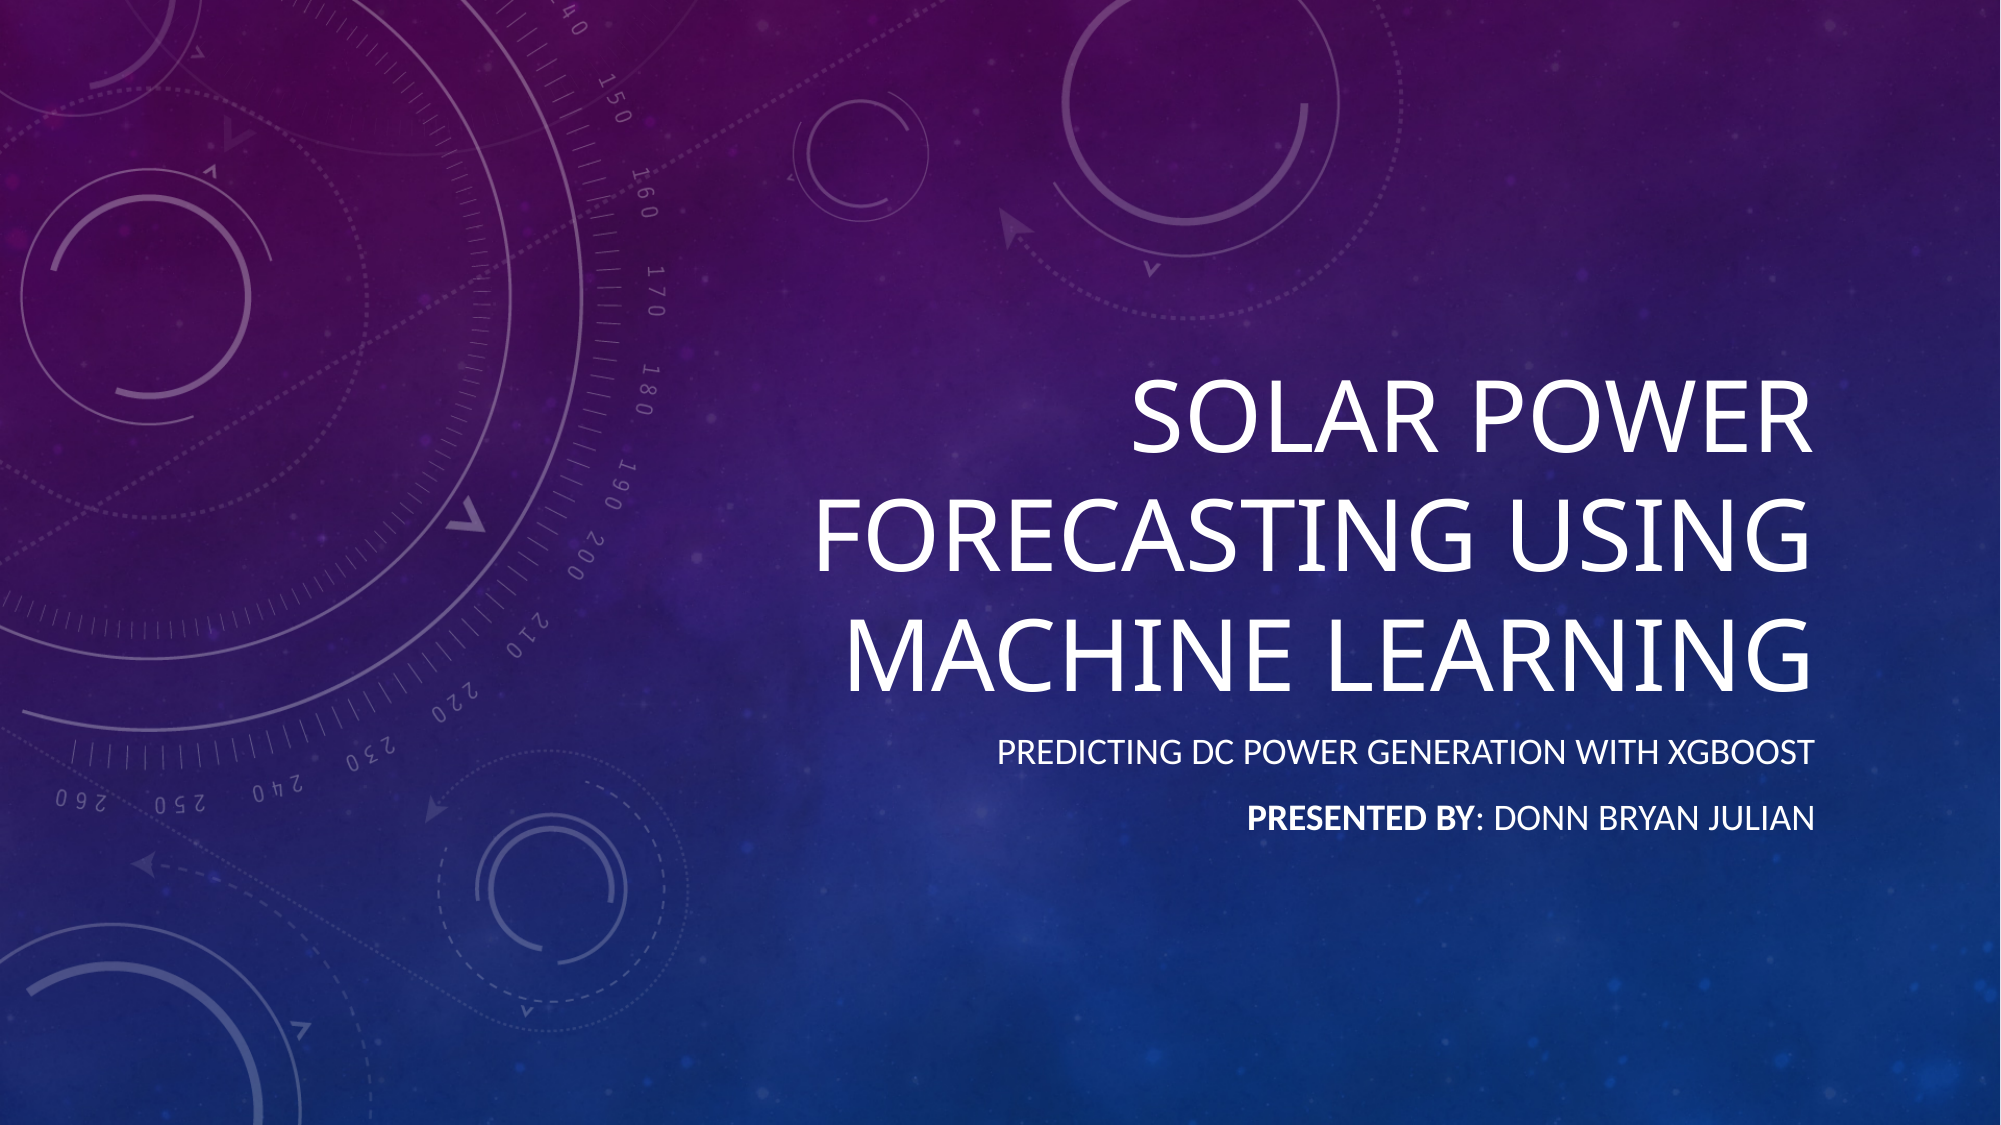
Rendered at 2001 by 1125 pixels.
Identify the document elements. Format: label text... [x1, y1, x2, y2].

title Solar Power Forecasting Using Machine Learning [650, 322, 1831, 719]
subtitle Predicting DC Power Generation with XGBoost Presented by: Donn Bryan Julian [650, 719, 1831, 950]
picture [0, 0, 2001, 1125]
